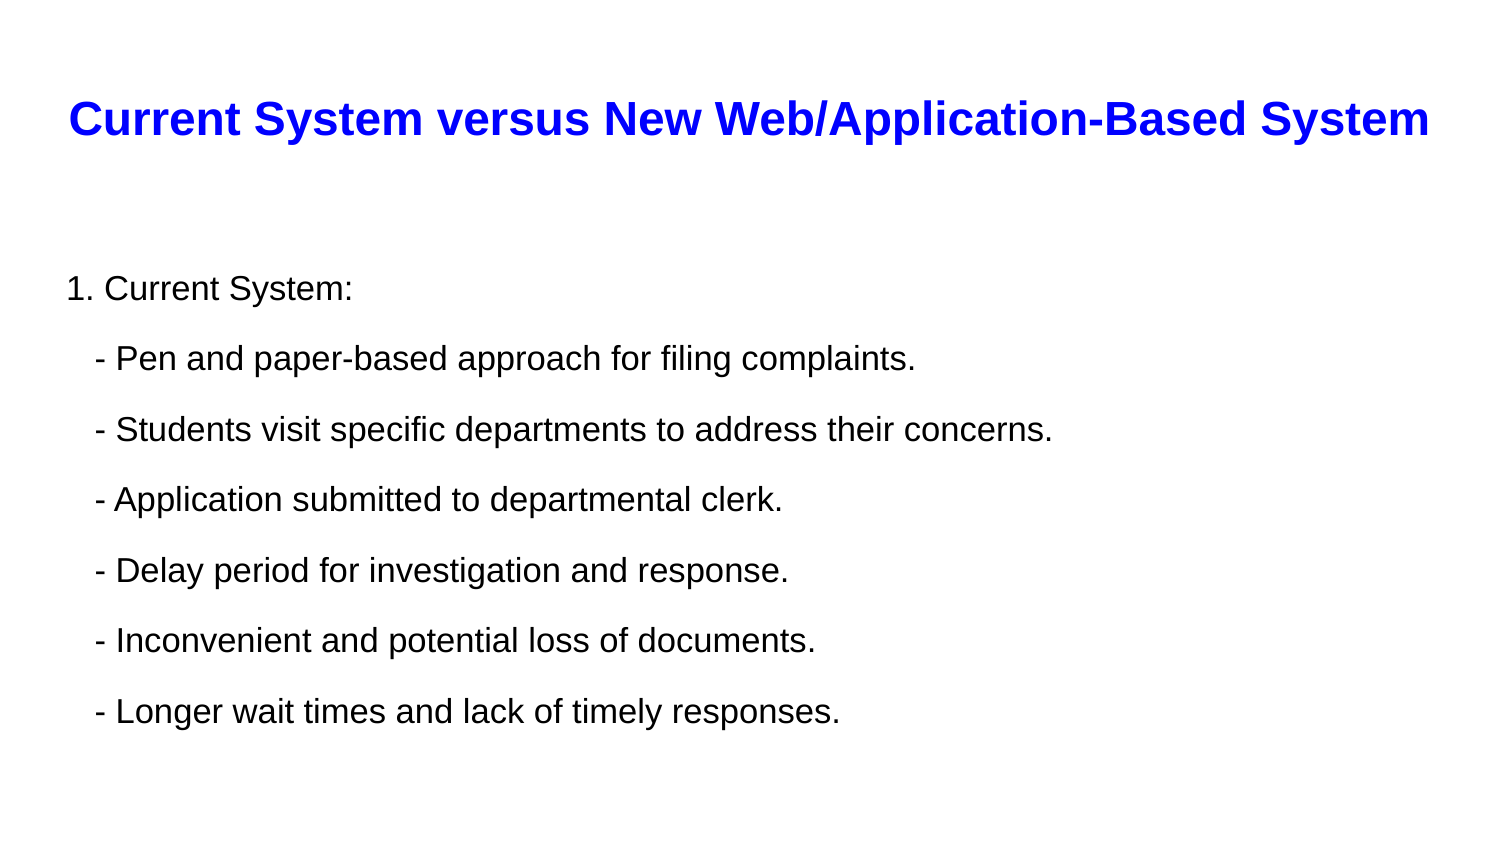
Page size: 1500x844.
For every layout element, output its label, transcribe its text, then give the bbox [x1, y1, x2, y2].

title Current System versus New Web/Application-Based System [51, 72, 1449, 167]
list 1. Current System: - Pen and paper-based approach for filing complaints. - Students visit specific departments to address their concerns. - Application submitted to departmental clerk. - Delay period for investigation and response. - Inconvenient and potential loss of documents. - Longer wait times and lack of timely responses. [51, 244, 1449, 750]
